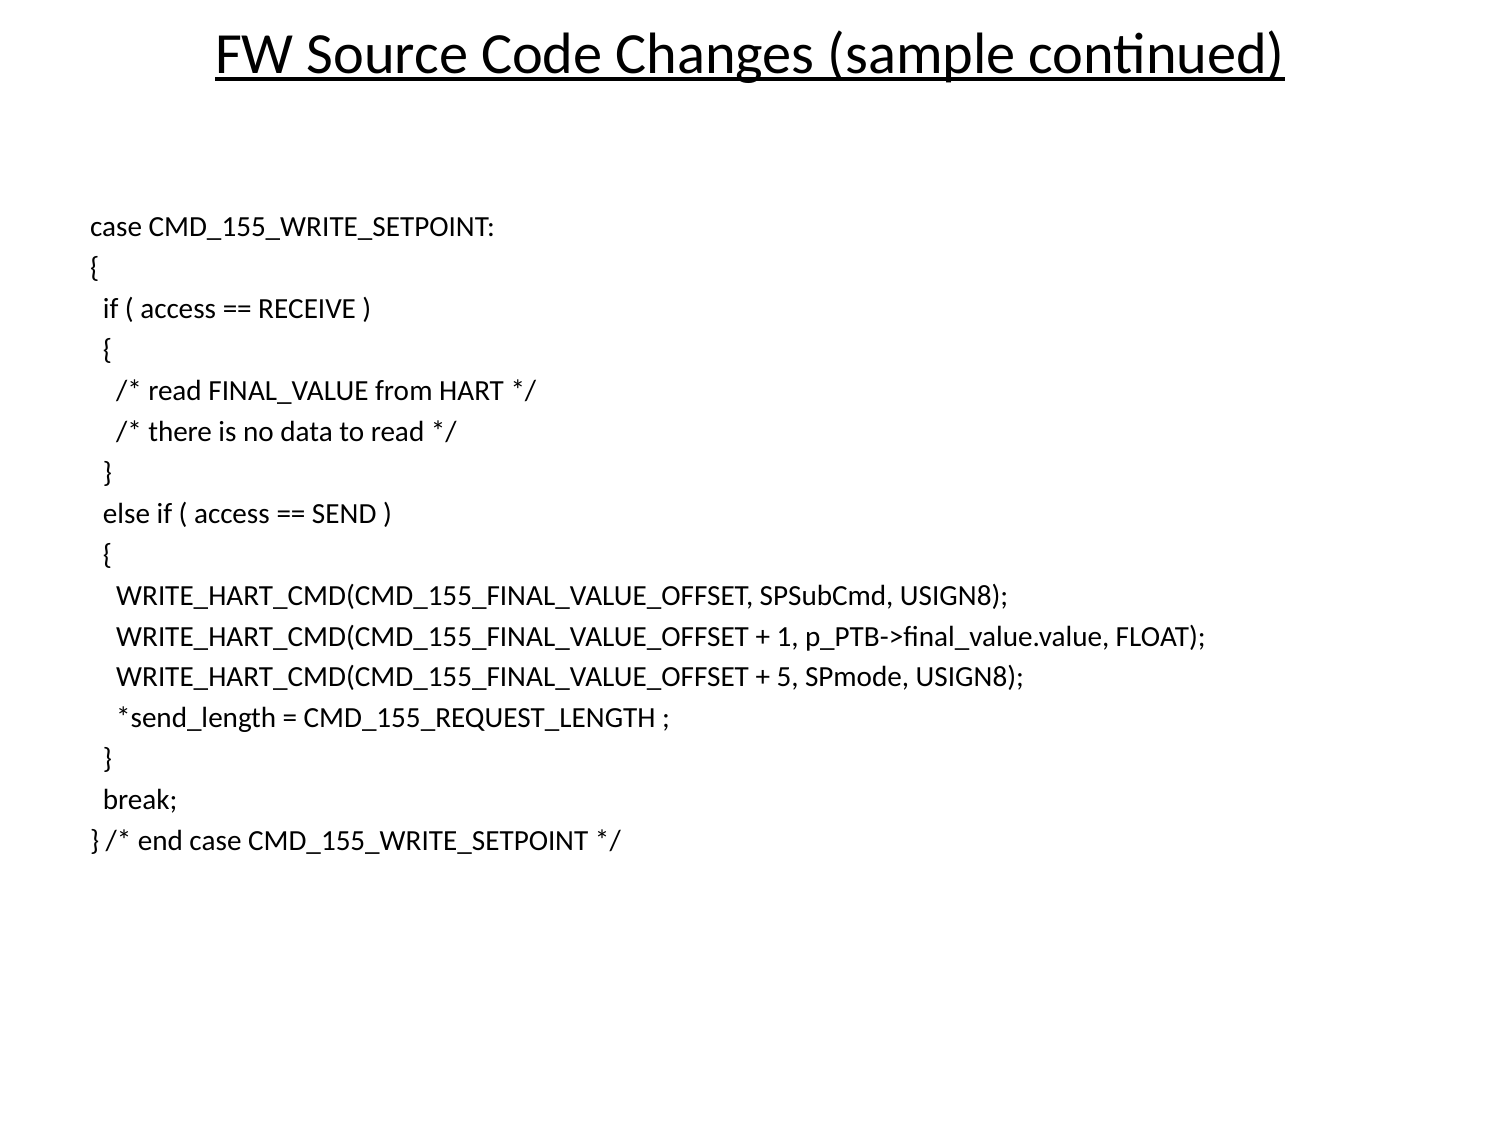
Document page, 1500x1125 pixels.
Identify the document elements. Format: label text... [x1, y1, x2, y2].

list case CMD_155_WRITE_SETPOINT: { if ( access == RECEIVE ) { /* read FINAL_VALUE from HART */ /* there is no data to read */ } else if ( access == SEND ) { WRITE_HART_CMD(CMD_155_FINAL_VALUE_OFFSET, SPSubCmd, USIGN8); WRITE_HART_CMD(CMD_155_FINAL_VALUE_OFFSET + 1, p_PTB->final_value.value, FLOAT); WRITE_HART_CMD(CMD_155_FINAL_VALUE_OFFSET + 5, SPmode, USIGN8); *send_length = CMD_155_REQUEST_LENGTH ; } break; } /* end case CMD_155_WRITE_SETPOINT */ [75, 200, 1425, 1088]
title FW Source Code Changes (sample continued) [75, 12, 1425, 88]
